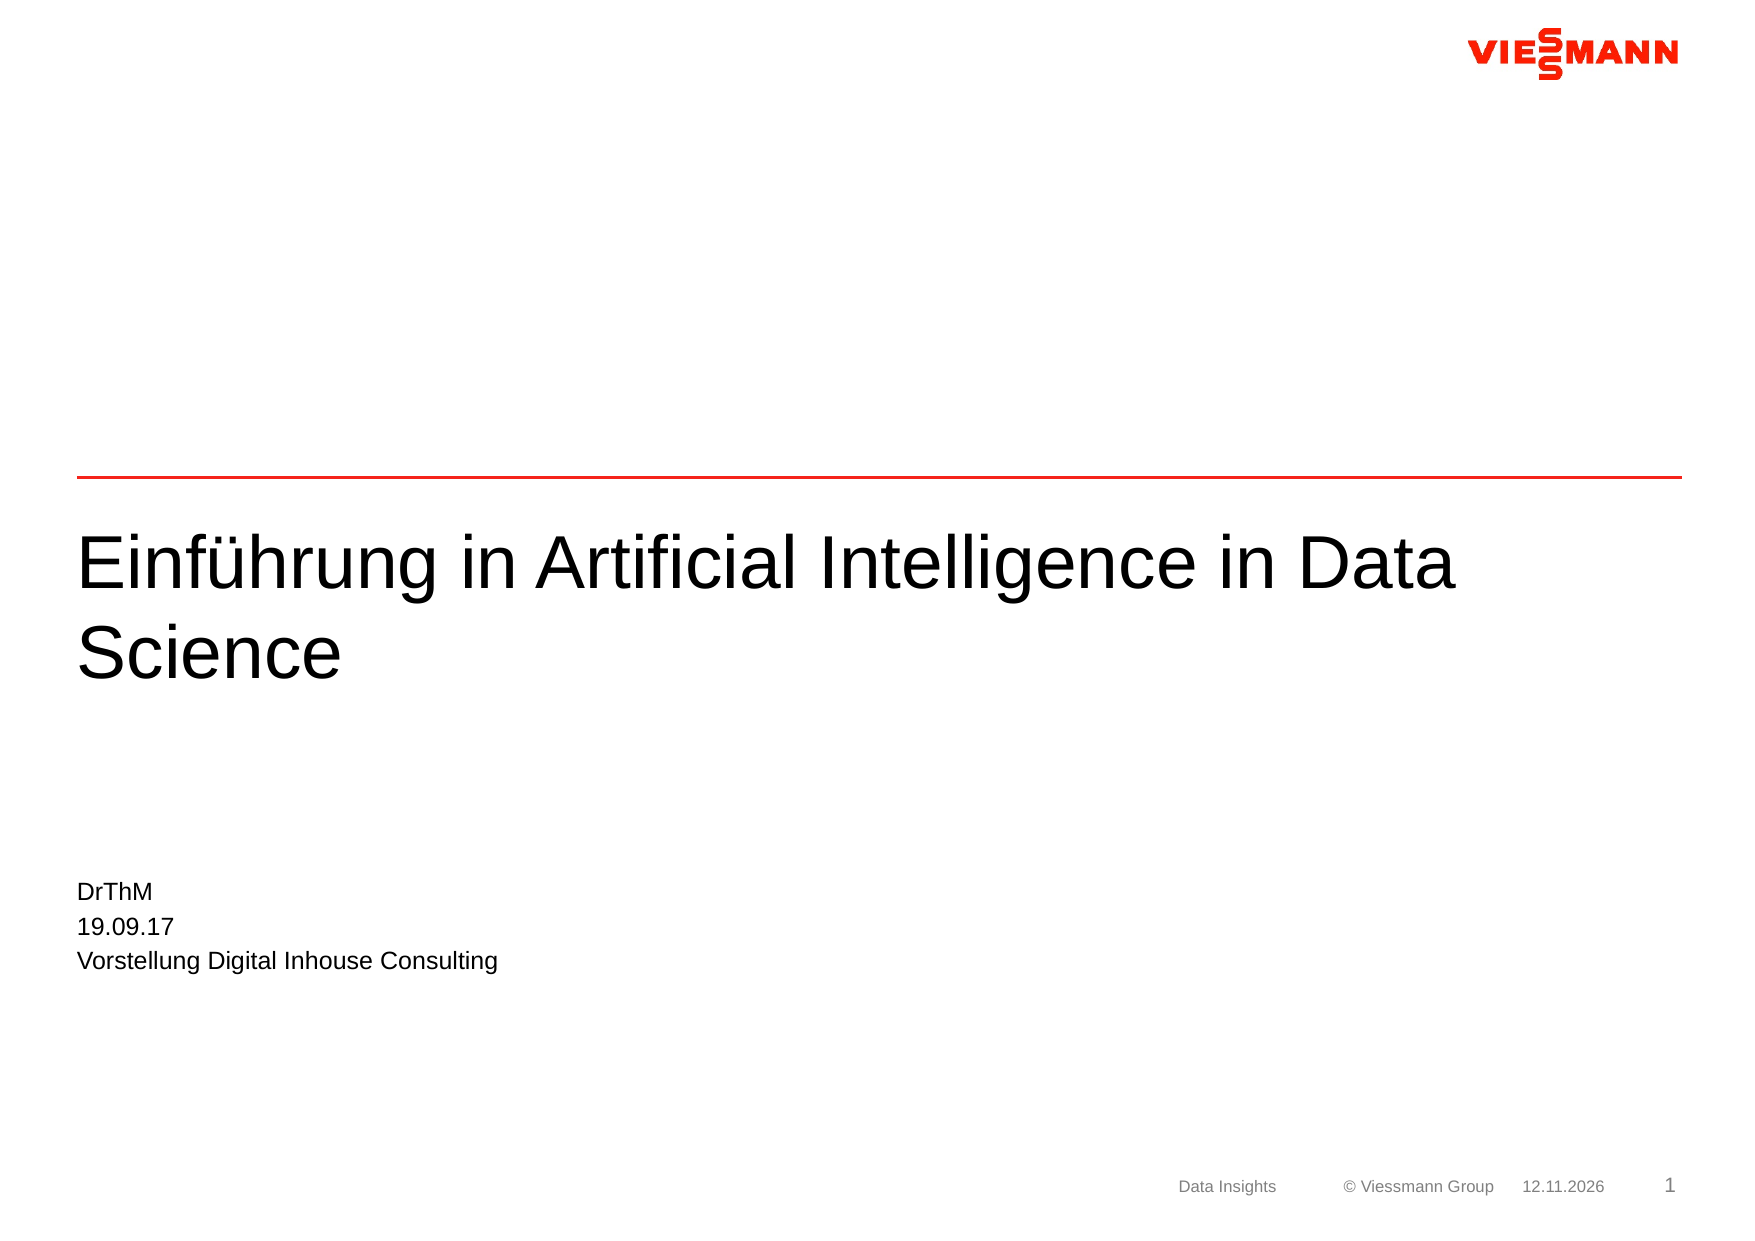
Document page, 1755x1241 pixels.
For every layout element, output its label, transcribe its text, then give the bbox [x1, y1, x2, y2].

slide_number 1 [1620, 1166, 1676, 1197]
list DrThM 19.09.17 Vorstellung Digital Inhouse Consulting [76, 874, 560, 988]
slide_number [1522, 1166, 1611, 1197]
list Einführung in Artificial Intelligence in Data Science [76, 513, 1678, 633]
footer Data Insights [579, 1166, 1277, 1197]
